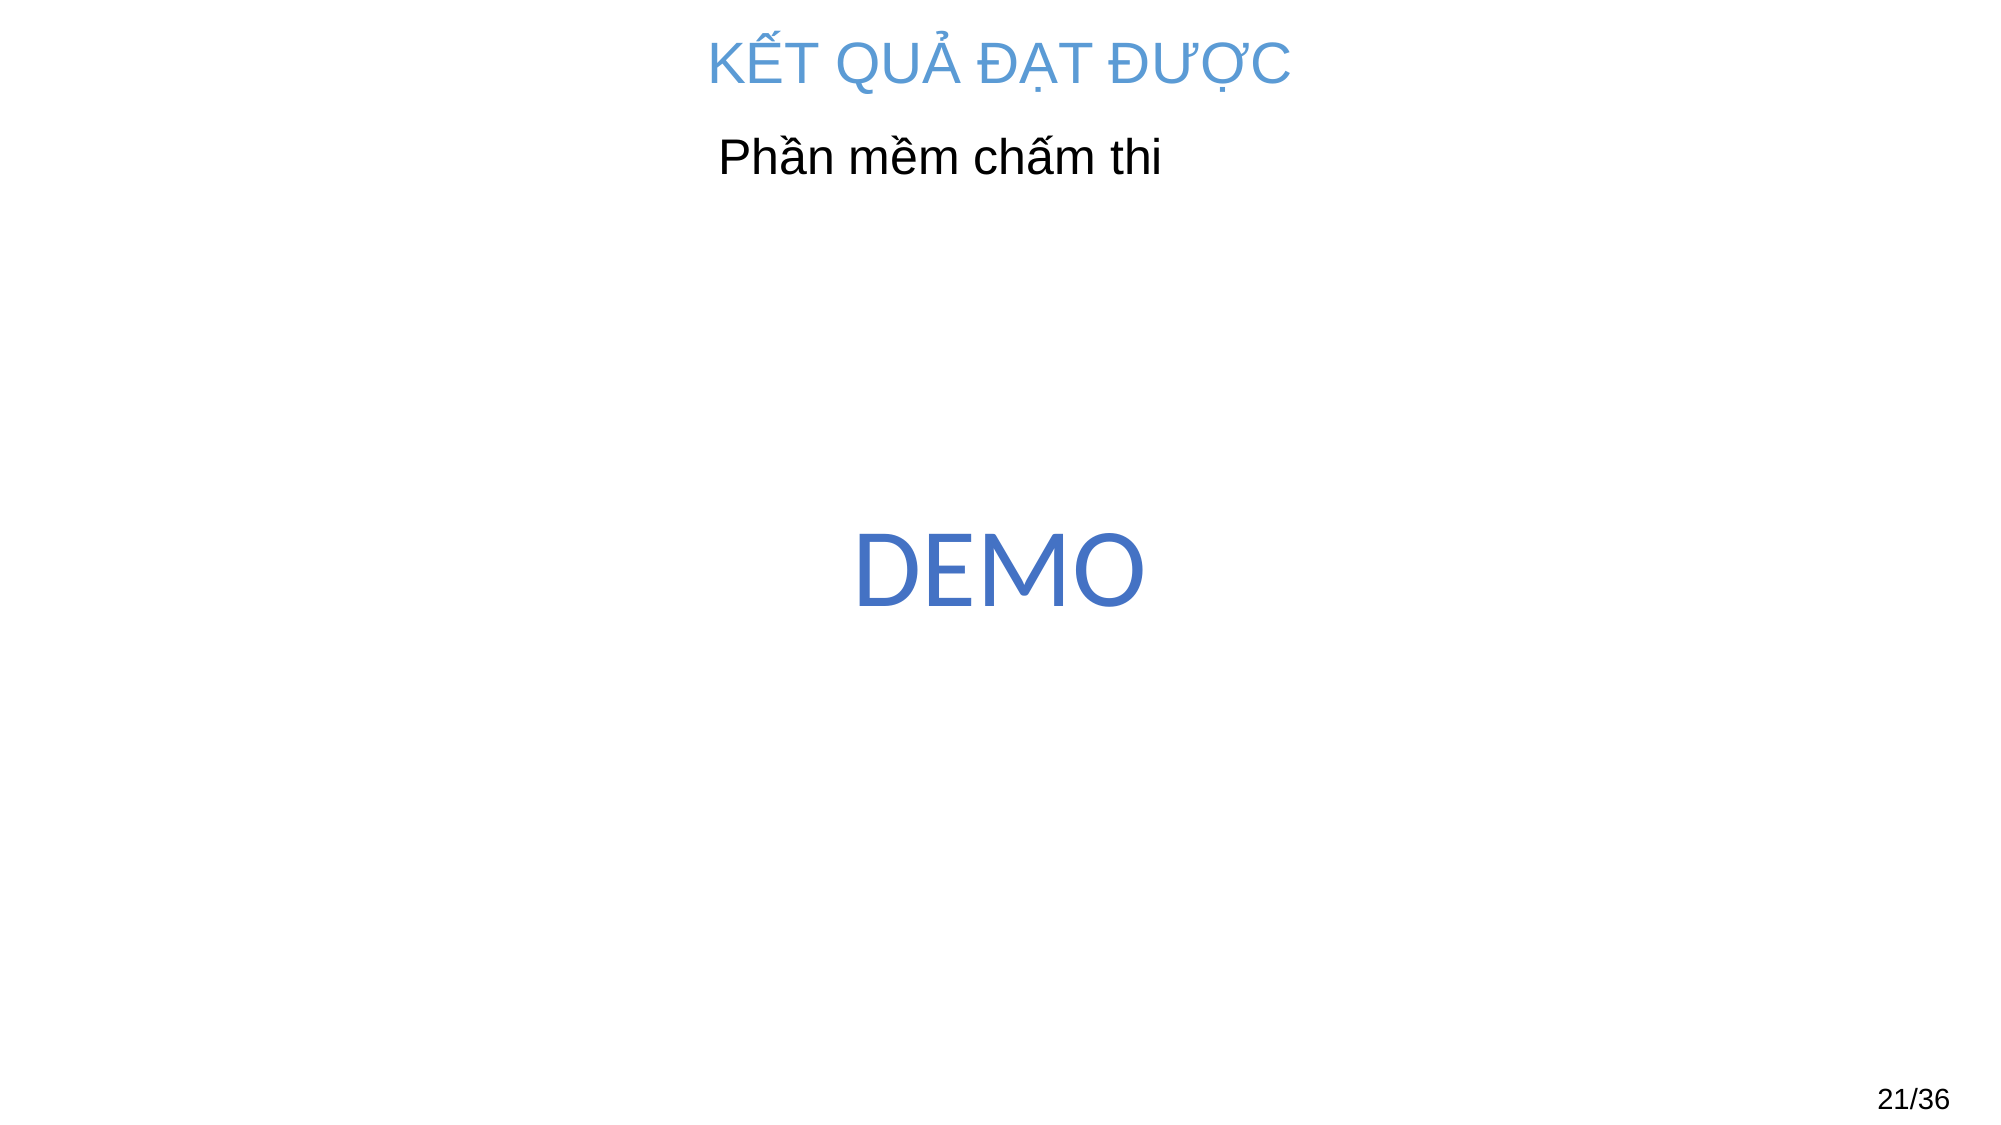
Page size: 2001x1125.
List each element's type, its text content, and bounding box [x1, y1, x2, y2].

text_box DEMO [837, 486, 1163, 637]
title Phần mềm chấm thi [91, 117, 1791, 199]
text_box KẾT QUẢ ĐẠT ĐƯỢC [0, 0, 2000, 103]
